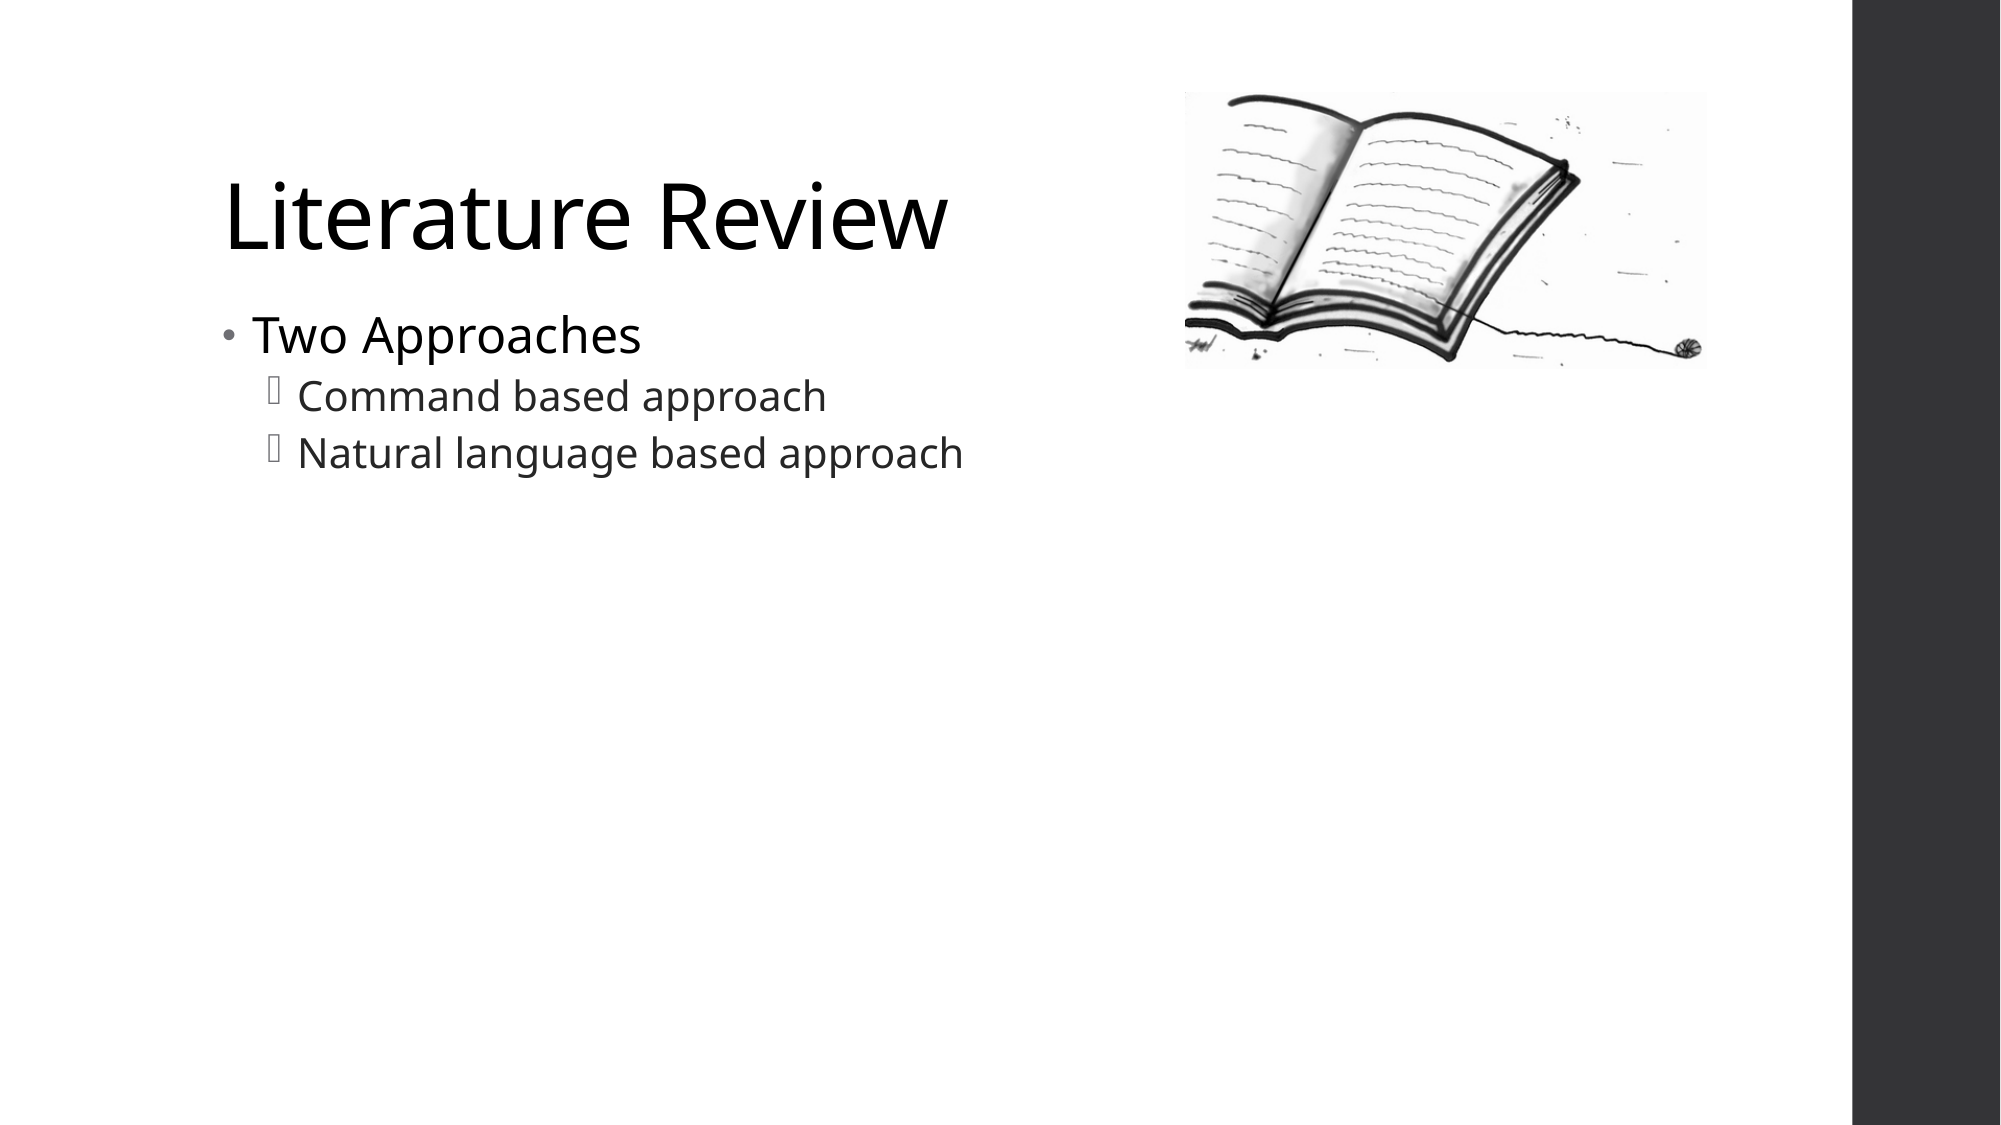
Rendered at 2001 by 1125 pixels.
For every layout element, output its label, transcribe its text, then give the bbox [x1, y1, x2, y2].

picture [1185, 92, 1707, 369]
list Two Approaches Command based approach Natural language based approach [206, 299, 1617, 1014]
title Literature Review [206, 60, 1797, 278]
